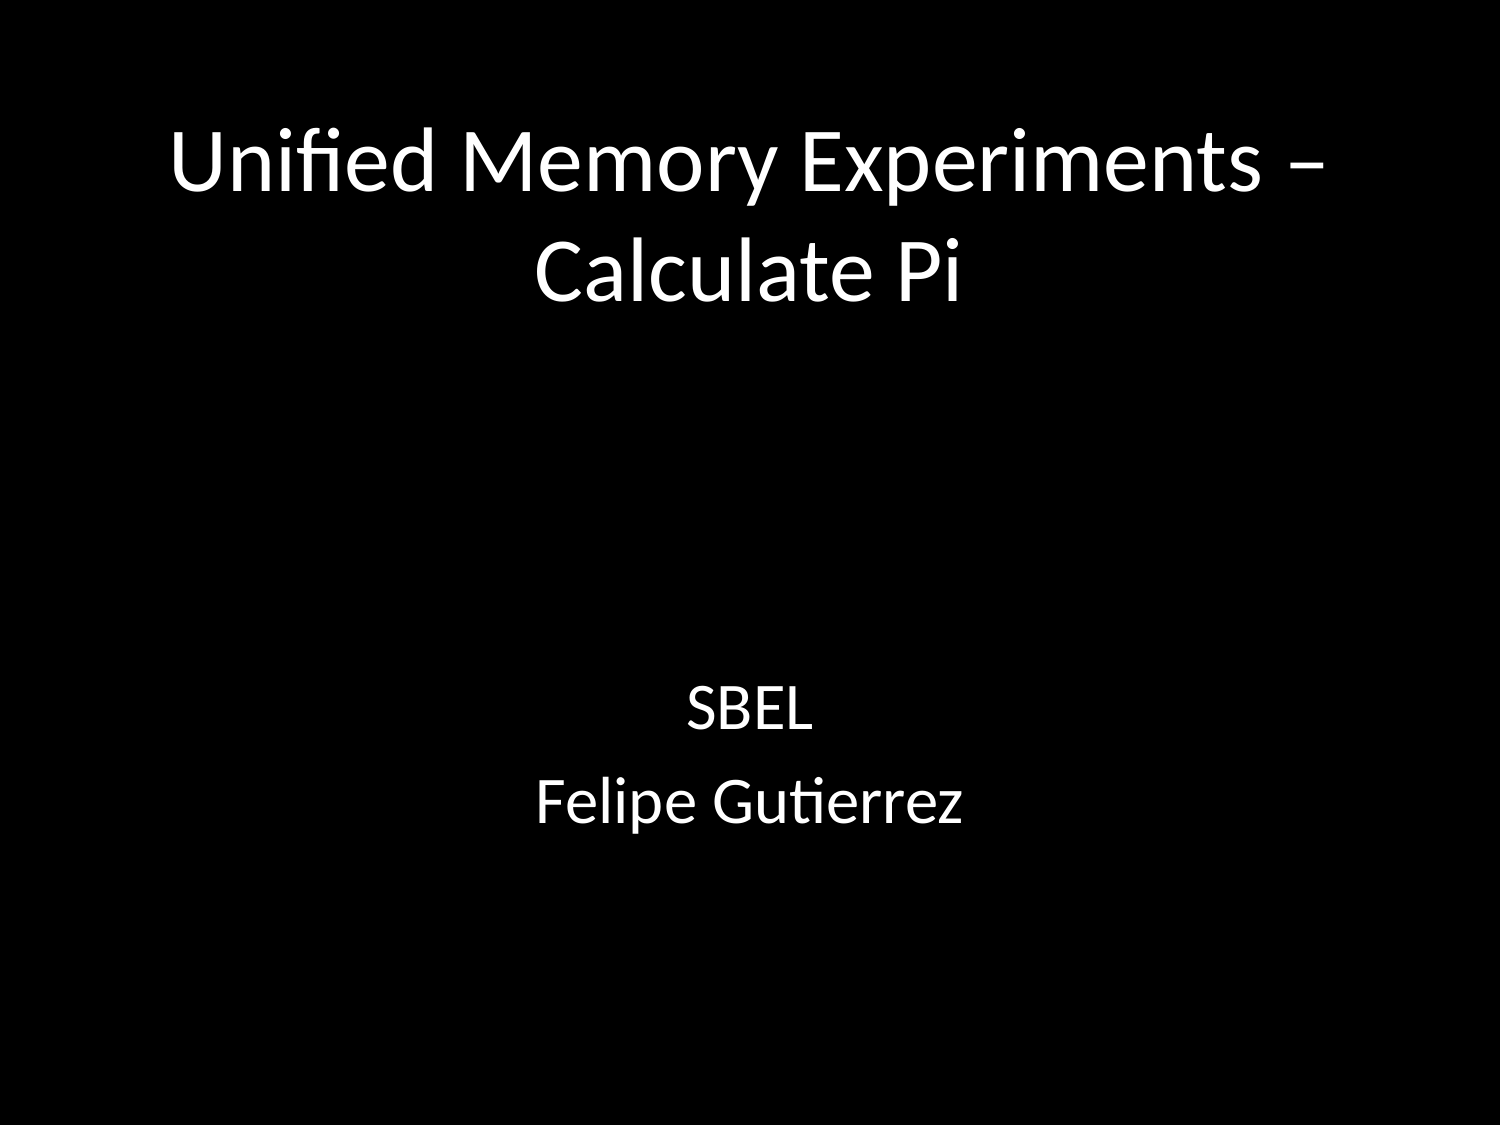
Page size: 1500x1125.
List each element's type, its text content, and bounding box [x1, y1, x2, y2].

title Unified Memory Experiments – Calculate Pi [112, 89, 1388, 331]
subtitle SBEL Felipe Gutierrez [225, 655, 1275, 1125]
